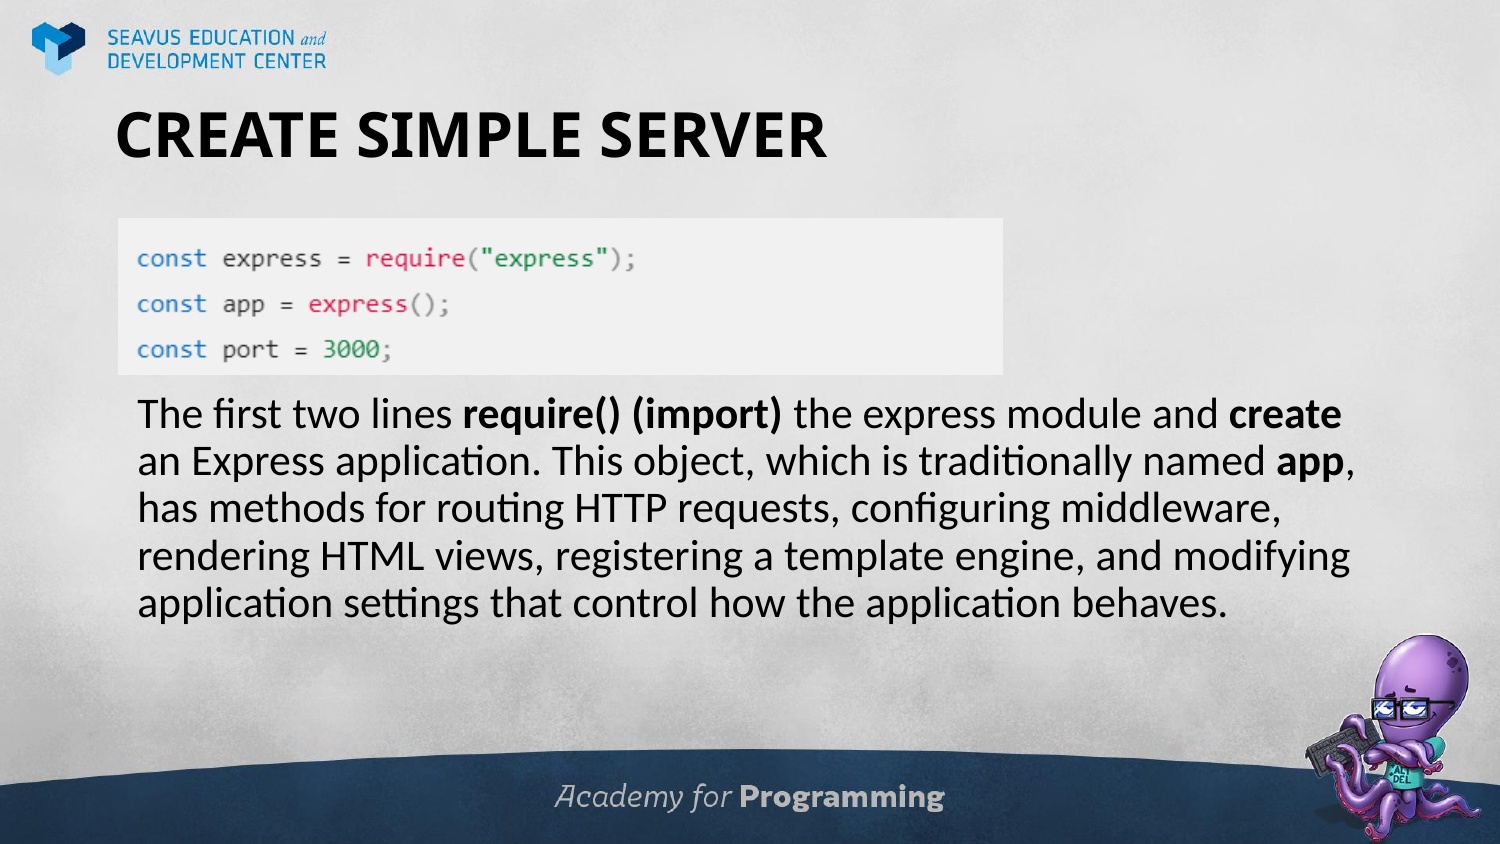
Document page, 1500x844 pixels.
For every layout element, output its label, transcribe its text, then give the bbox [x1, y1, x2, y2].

picture [0, 0, 1500, 844]
title CREATE SIMPLE SERVER [103, 70, 1366, 193]
list The first two lines require() (import) the express module and create an Express application. This object, which is traditionally named app, has methods for routing HTTP requests, configuring middleware, rendering HTML views, registering a template engine, and modifying application settings that control how the application behaves. [103, 193, 1397, 729]
